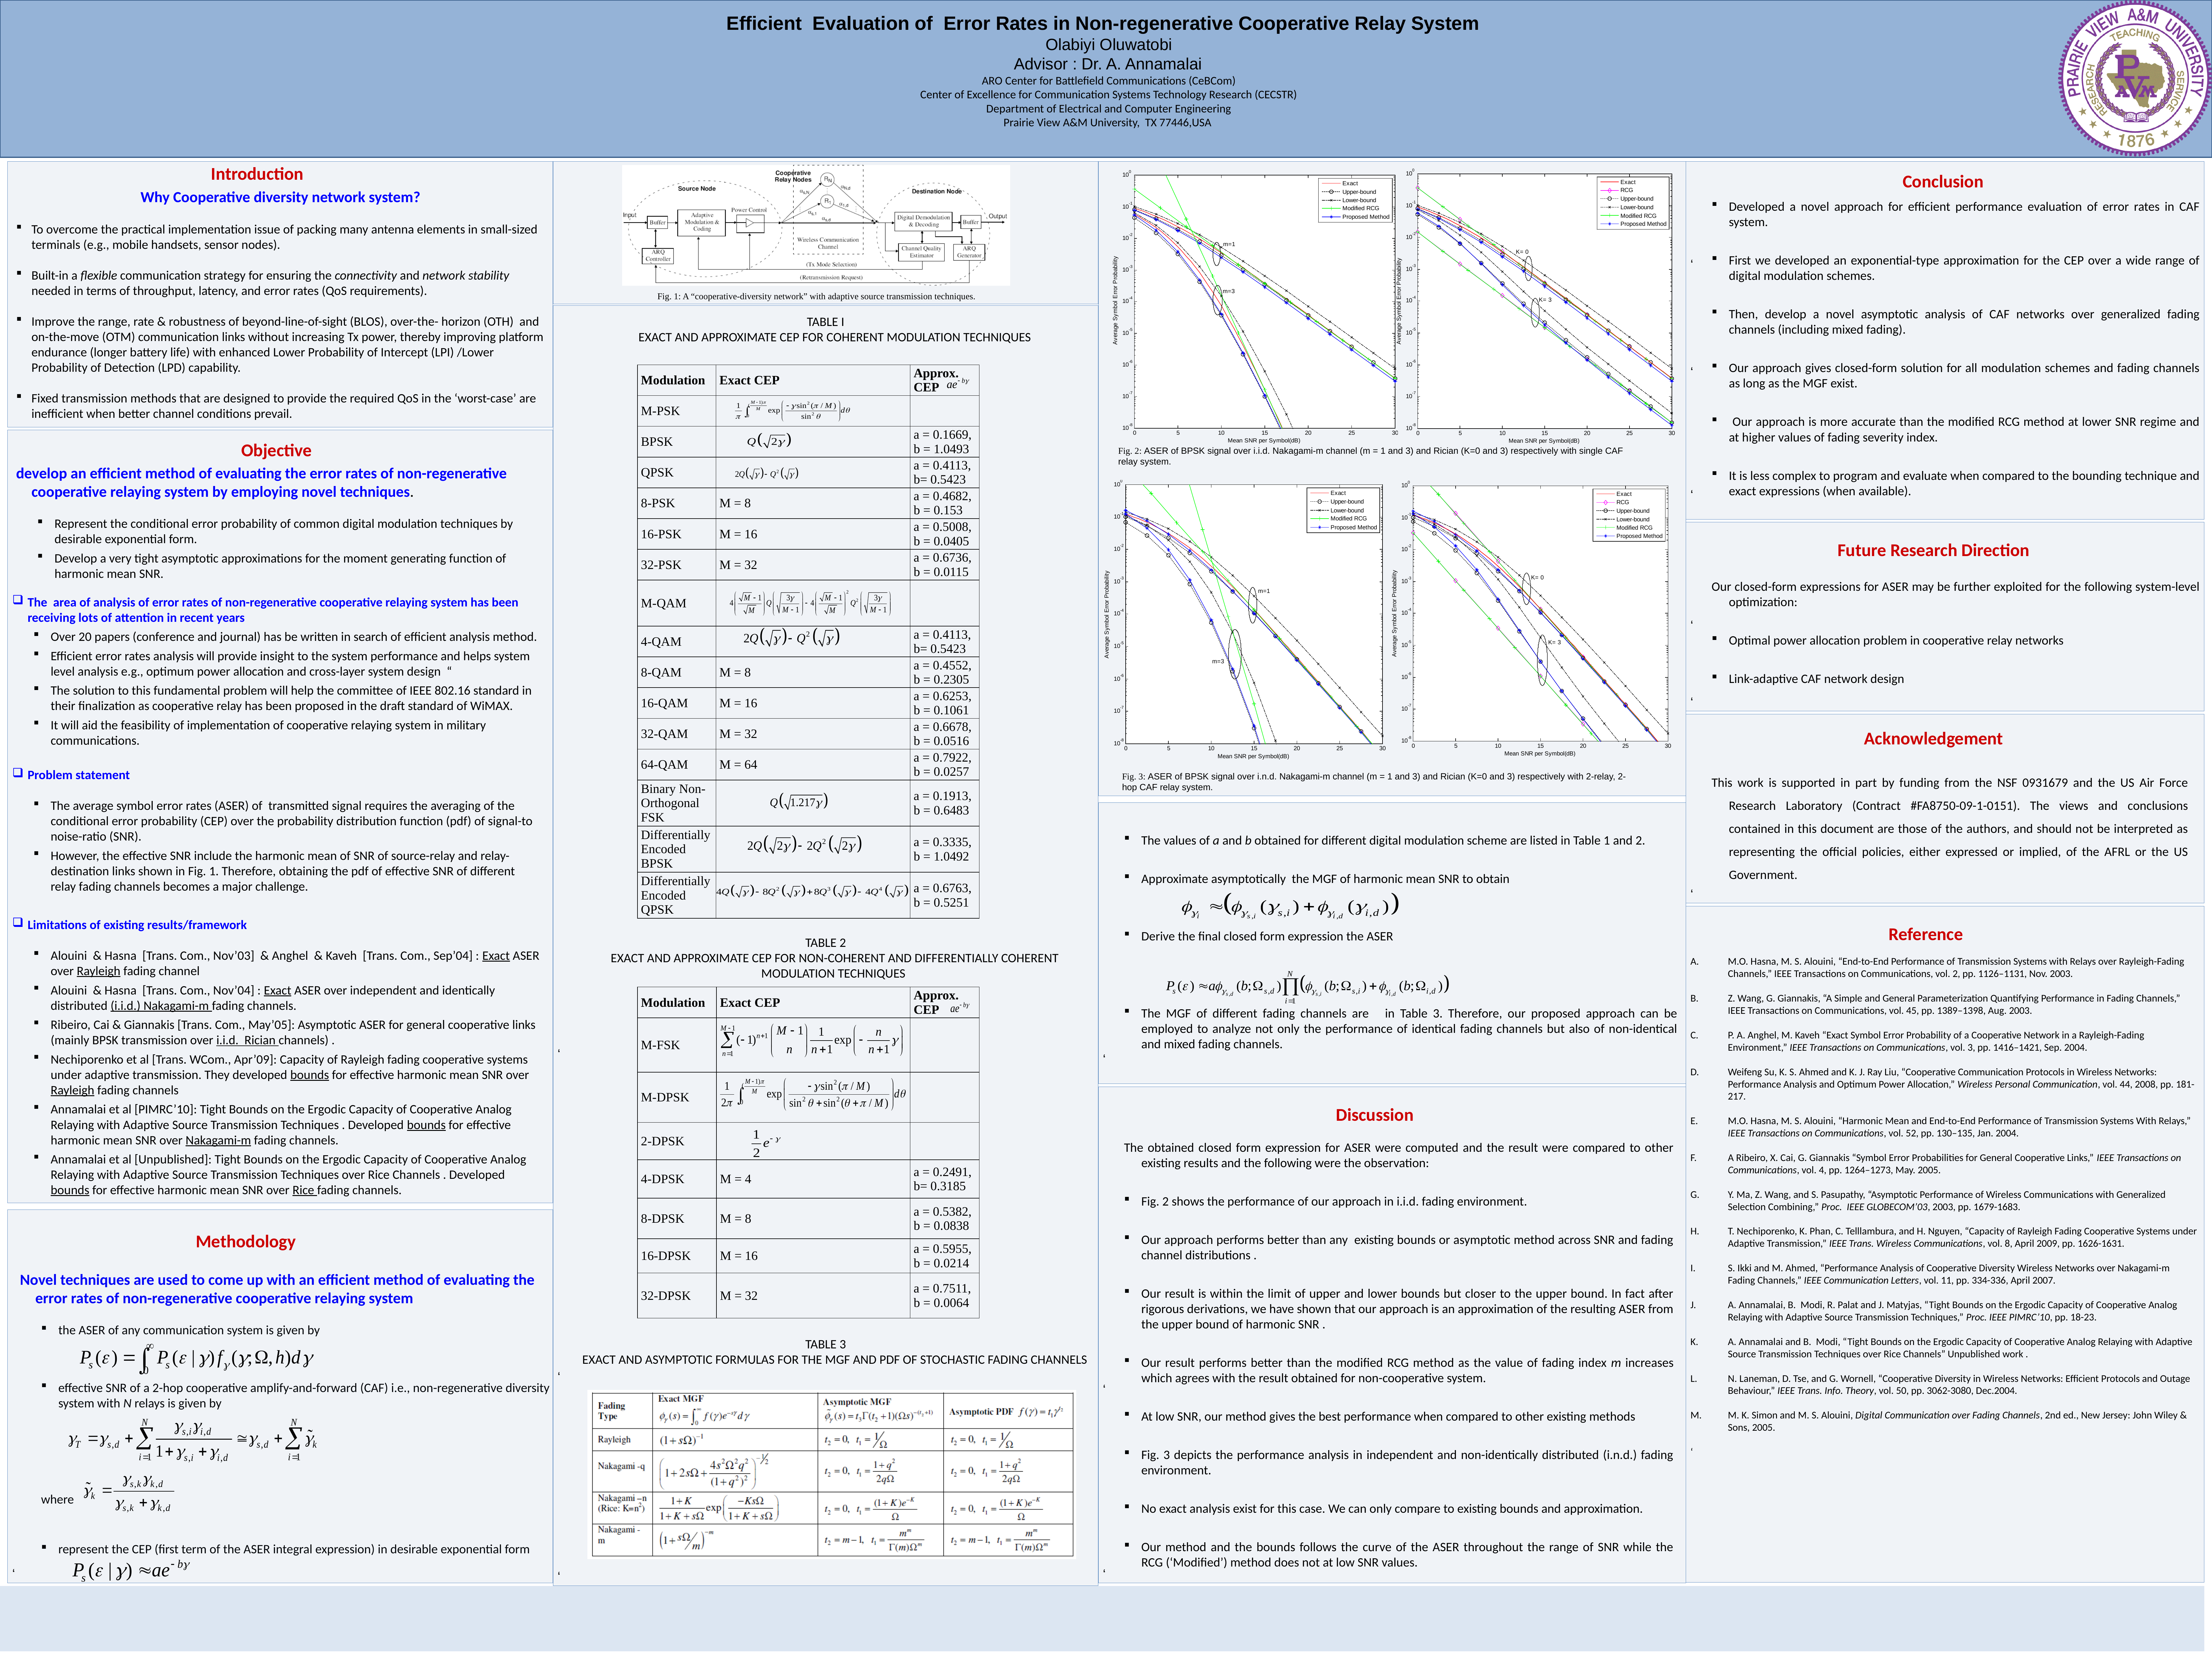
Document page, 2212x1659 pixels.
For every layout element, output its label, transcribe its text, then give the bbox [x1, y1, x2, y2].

picture [587, 1390, 1076, 1559]
table_cell 4-QAM [638, 626, 716, 657]
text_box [76, 1336, 315, 1378]
table_cell QPSK [638, 457, 716, 488]
text_box Introduction [173, 161, 342, 169]
table_cell [716, 626, 910, 657]
table_cell M = 8 [716, 657, 910, 687]
table_cell a = 0.6253, b = 0.1061 [910, 688, 979, 718]
table_cell 32-PSK [638, 550, 716, 580]
text_box ‘ ‘ [1686, 522, 2204, 557]
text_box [733, 398, 853, 424]
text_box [1163, 967, 1451, 1006]
table_cell [716, 457, 910, 488]
table_cell [716, 780, 910, 826]
table_cell [910, 1123, 979, 1159]
text_box develop an efficient method of evaluating the error rates of non-regenerative cooperative relaying system by employing novel techniques. Represent the conditional error probability of common digital modulation techniques by desirable exponential form. Develop a very tight asymptotic approximations for the moment generating function of harmonic mean SNR. [11, 445, 553, 605]
text_box [7, 605, 553, 1203]
table_cell [910, 580, 979, 626]
table_header Modulation [638, 365, 716, 395]
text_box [948, 998, 972, 1016]
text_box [80, 1467, 178, 1517]
table_cell M = 32 [717, 1273, 910, 1318]
table_header Approx. CEP [910, 365, 979, 395]
text_box ‘ ‘ ‘ [553, 998, 1098, 1333]
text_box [741, 626, 841, 653]
table_header Exact CEP [716, 365, 910, 395]
table_cell 2-DPSK [638, 1123, 716, 1159]
text_box [7, 430, 192, 576]
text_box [944, 374, 972, 392]
table_cell M-PSK [638, 396, 716, 426]
table_cell M = 32 [716, 550, 910, 580]
table_cell M = 4 [717, 1160, 910, 1198]
text_box ‘ ‘ ‘ [553, 365, 1098, 932]
text_box ‘ ‘ ‘ [553, 1384, 1098, 1585]
table_cell M-QAM [638, 580, 716, 626]
text_box [0, 0, 2057, 158]
table_cell a = 0.4682, b = 0.153 [910, 488, 979, 518]
table_cell M = 64 [716, 749, 910, 780]
text_box [0, 0, 10, 10]
text_box Why Cooperative diversity network system? To overcome the practical implementation issue of packing many antenna elements in small-sized terminals (e.g., mobile handsets, sensor nodes). Built-in a flexible communication strategy for ensuring the connectivity and network stability needed in terms of throughput, latency, and error rates (QoS requirements). Improve the range, rate & robustness of beyond-line-of-sight (BLOS), over-the- horizon (OTH) and on-the-move (OTM) communication links without increasing Tx power, thereby improving platform endurance (longer battery life) with enhanced Lower Probability of Intercept (LPI) /Lower Probability of Detection (LPD) capability. Fixed transmission methods that are designed to provide the required QoS in the ‘worst-case’ are inefficient when better channel conditions prevail. [11, 169, 553, 438]
text_box Reference [1801, 921, 2051, 945]
text_box The obtained closed form expression for ASER were computed and the result were compared to other existing results and the following were the observation: Fig. 2 shows the performance of our approach in i.i.d. fading environment. Our approach performs better than any existing bounds or asymptotic method across SNR and fading channel distributions . Our result is within the limit of upper and lower bounds but closer to the upper bound. In fact after rigorous derivations, we have shown that our approach is an approximation of the resulting ASER from the upper bound of harmonic SNR . Our result performs better than the modified RCG method as the value of fading index m increases which agrees with the result obtained for non-cooperative system. At low SNR, our method gives the best performance when compared to other existing methods Fig. 3 depicts the performance analysis in independent and non-identically distributed (i.n.d.) fading environment. No exact analysis exist for this case. We can only compare to existing bounds and approximation. Our method and the bounds follows the curve of the ASER throughout the range of SNR while the RCG (‘Modified’) method does not at low SNR values. [1098, 1117, 1678, 1572]
table_cell [717, 1123, 910, 1159]
title Efficient Evaluation of Error Rates in Non-regenerative Cooperative Relay System Olabiyi Oluwatobi Advisor : Dr. A. Annamalai ARO Center for Battlefield Communications (CeBCom) Center of Excellence for Communication Systems Technology Research (CECSTR) Department of Electrical and Computer Engineering Prairie View A&M University, TX 77446,USA [53, 0, 2057, 154]
text_box M.O. Hasna, M. S. Alouini, “End-to-End Performance of Transmission Systems with Relays over Rayleigh-Fading Channels,” IEEE Transactions on Communications, vol. 2, pp. 1126–1131, Nov. 2003. Z. Wang, G. Giannakis, “A Simple and General Parameterization Quantifying Performance in Fading Channels,” IEEE Transactions on Communications, vol. 45, pp. 1389–1398, Aug. 2003. P. A. Anghel, M. Kaveh “Exact Symbol Error Probability of a Cooperative Network in a Rayleigh-Fading Environment,” IEEE Transactions on Communications, vol. 3, pp. 1416–1421, Sep. 2004. Weifeng Su, K. S. Ahmed and K. J. Ray Liu, “Cooperative Communication Protocols in Wireless Networks: Performance Analysis and Optimum Power Allocation,” Wireless Personal Communication, vol. 44, 2008, pp. 181-217. M.O. Hasna, M. S. Alouini, “Harmonic Mean and End-to-End Performance of Transmission Systems With Relays,” IEEE Transactions on Communications, vol. 52, pp. 130–135, Jan. 2004. A Ribeiro, X. Cai, G. Giannakis “Symbol Error Probabilities for General Cooperative Links,” IEEE Transactions on Communications, vol. 4, pp. 1264–1273, May. 2005. Y. Ma, Z. Wang, and S. Pasupathy, “Asymptotic Performance of Wireless Communications with Generalized Selection Combining,” Proc. IEEE GLOBECOM’03, 2003, pp. 1679-1683. T. Nechiporenko, K. Phan, C. Telllambura, and H. Nguyen, “Capacity of Rayleigh Fading Cooperative Systems under Adaptive Transmission,” IEEE Trans. Wireless Communications, vol. 8, April 2009, pp. 1626-1631. S. Ikki and M. Ahmed, “Performance Analysis of Cooperative Diversity Wireless Networks over Nakagami-m Fading Channels,” IEEE Communication Letters, vol. 11, pp. 334-336, April 2007. A. Annamalai, B. Modi, R. Palat and J. Matyjas, “Tight Bounds on the Ergodic Capacity of Cooperative Analog Relaying with Adaptive Source Transmission Techniques,” Proc. IEEE PIMRC’10, pp. 18-23. A. Annamalai and B. Modi, “Tight Bounds on the Ergodic Capacity of Cooperative Analog Relaying with Adaptive Source Transmission Techniques over Rice Channels” Unpublished work . N. Laneman, D. Tse, and G. Wornell, “Cooperative Diversity in Wireless Networks: Efficient Protocols and Outage Behaviour,” IEEE Trans. Info. Theory, vol. 50, pp. 3062-3080, Dec.2004. M. K. Simon and M. S. Alouini, Digital Communication over Fading Channels, 2nd ed., New Jersey: John Wiley & Sons, 2005. ‘ [1686, 906, 2204, 1583]
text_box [728, 587, 893, 618]
table_cell 32-QAM [638, 719, 716, 749]
picture [1102, 480, 1675, 761]
text_box Conclusion [1859, 169, 2028, 176]
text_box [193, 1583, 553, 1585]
table_cell [716, 580, 910, 626]
picture [1110, 164, 1678, 447]
text_box ‘ [1098, 802, 1686, 1084]
table_cell 8-QAM [638, 657, 716, 687]
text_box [749, 1125, 784, 1160]
text_box ‘ ‘ [1686, 688, 2204, 711]
table_cell a = 0.1669, b = 1.0493 [910, 426, 979, 457]
text_box ‘ ‘ ‘ [553, 305, 1098, 311]
picture [622, 165, 1010, 286]
table_cell a = 0.7922, b = 0.0257 [910, 749, 979, 780]
picture [2058, 0, 2212, 157]
text_box [1098, 161, 1686, 796]
text_box This work is supported in part by funding from the NSF 0931679 and the US Air Force Research Laboratory (Contract #FA8750-09-1-0151). The views and conclusions contained in this document are those of the authors, and should not be interpreted as representing the official policies, either expressed or implied, of the AFRL or the US Government. [1686, 745, 2193, 884]
table_cell 4-DPSK [638, 1160, 716, 1198]
table_cell M = 16 [716, 688, 910, 718]
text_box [65, 1413, 323, 1467]
text_box [342, 161, 553, 169]
table_cell a = 0.6763, b = 0.5251 [910, 873, 979, 918]
table_cell M = 16 [717, 1239, 910, 1273]
text_box Fig. 2: ASER of BPSK signal over i.i.d. Nakagami-m channel (m = 1 and 3) and Rician (K=0 and 3) respectively with single CAF relay system. [1113, 449, 1640, 479]
table_cell 16-PSK [638, 519, 716, 549]
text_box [714, 883, 910, 902]
text_box TABLE 3 Exact and asymptotic formulas for the MGF and PDF of stochastic fading channels [553, 1333, 1098, 1384]
table_cell a = 0.4552, b = 0.2305 [910, 657, 979, 687]
table_cell [716, 396, 910, 426]
table_cell 64-QAM [638, 749, 716, 780]
table_cell Differentially Encoded BPSK [638, 826, 716, 872]
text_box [69, 1555, 192, 1587]
table_cell M-FSK [638, 1018, 716, 1072]
table_header Exact CEP [717, 987, 910, 1018]
table_cell a = 0.2491, b= 0.3185 [910, 1160, 979, 1198]
text_box TABLE I Exact and approximate CEP for Coherent Modulation techniques [553, 311, 1098, 365]
table_cell 8-PSK [638, 488, 716, 518]
table_cell M = 8 [716, 488, 910, 518]
text_box Fig. 3: ASER of BPSK signal over i.n.d. Nakagami-m channel (m = 1 and 3) and Rician (K=0 and 3) respectively with 2-relay, 2-hop CAF relay system. [1117, 768, 1644, 805]
table_cell Binary Non-Orthogonal FSK [638, 780, 716, 826]
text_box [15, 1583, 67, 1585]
table_cell a = 0.4113, b= 0.5423 [910, 457, 979, 488]
table_cell [910, 396, 979, 426]
table_cell a = 0.6678, b = 0.0516 [910, 719, 979, 749]
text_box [745, 431, 793, 453]
text_box ‘ [7, 1210, 553, 1583]
table_cell 32-DPSK [638, 1273, 716, 1318]
table_cell M-DPSK [638, 1073, 716, 1122]
table_cell BPSK [638, 426, 716, 457]
text_box Future Research Direction [1809, 537, 2058, 557]
table_cell 8-DPSK [638, 1198, 716, 1238]
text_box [768, 791, 830, 816]
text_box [745, 833, 864, 860]
text_box Acknowledgement [1809, 726, 2058, 745]
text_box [718, 1075, 908, 1114]
table_cell a = 0.5008, b = 0.0405 [910, 519, 979, 549]
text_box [1179, 891, 1402, 924]
text_box ‘ ‘ [1098, 1087, 1686, 1583]
table_header Approx. CEP [910, 987, 979, 1018]
table_cell a = 0.1913, b = 0.6483 [910, 780, 979, 826]
text_box The values of a and b obtained for different digital modulation scheme are listed in Table 1 and 2. Approximate asymptotically the MGF of harmonic mean SNR to obtain Derive the final closed form expression the ASER The MGF of different fading channels are in Table 3. Therefore, our proposed approach can be employed to analyze not only the performance of identical fading channels but also of non-identical and mixed fading channels. [1098, 810, 1682, 1053]
text_box The area of analysis of error rates of non-regenerative cooperative relaying system has been receiving lots of attention in recent years Over 20 papers (conference and journal) has be written in search of efficient analysis method. Efficient error rates analysis will provide insight to the system performance and helps system level analysis e.g., optimum power allocation and cross-layer system design “ The solution to this fundamental problem will help the committee of IEEE 802.16 standard in their finalization as cooperative relay has been proposed in the draft standard of WiMAX. It will aid the feasibility of implementation of cooperative relaying system in military communications. Problem statement The average symbol error rates (ASER) of transmitted signal requires the averaging of the conditional error probability (CEP) over the probability distribution function (pdf) of signal-to noise-ratio (SNR). However, the effective SNR include the harmonic mean of SNR of source-relay and relay-destination links shown in Fig. 1. Therefore, obtaining the pdf of effective SNR of different relay fading channels becomes a major challenge. Limitations of existing results/framework Alouini & Hasna [Trans. Com., Nov’03] & Anghel & Kaveh [Trans. Com., Sep’04] : Exact ASER over Rayleigh fading channel Alouini & Hasna [Trans. Com., Nov’04] : Exact ASER over independent and identically distributed (i.i.d.) Nakagami-m fading channels. Ribeiro, Cai & Giannakis [Trans. Com., May’05]: Asymptotic ASER for general cooperative links (mainly BPSK transmission over i.i.d. Rician channels) . Nechiporenko et al [Trans. WCom., Apr’09]: Capacity of Rayleigh fading cooperative systems under adaptive transmission. They developed bounds for effective harmonic mean SNR over Rayleigh fading channels Annamalai et al [PIMRC’10]: Tight Bounds on the Ergodic Capacity of Cooperative Analog Relaying with Adaptive Source Transmission Techniques . Developed bounds for effective harmonic mean SNR over Nakagami-m fading channels. Annamalai et al [Unpublished]: Tight Bounds on the Ergodic Capacity of Cooperative Analog Relaying with Adaptive Source Transmission Techniques over Rice Channels . Developed bounds for effective harmonic mean SNR over Rice fading channels. [7, 576, 545, 1199]
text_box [733, 466, 800, 484]
table_cell [910, 1018, 979, 1072]
table_header Modulation [638, 987, 716, 1018]
table_cell a = 0.6736, b = 0.0115 [910, 550, 979, 580]
table_cell 16-QAM [638, 688, 716, 718]
table_cell [910, 1073, 979, 1122]
text_box ‘ [1686, 714, 2204, 903]
table_cell M = 32 [716, 719, 910, 749]
table_cell [716, 873, 910, 883]
text_box Methodology [161, 1229, 330, 1252]
text_box [361, 438, 553, 445]
text_box ‘ ‘ ‘ [1686, 161, 2204, 176]
table_cell a = 0.3335, b = 1.0492 [910, 826, 979, 872]
table_cell a = 0.4113, b= 0.5423 [910, 626, 979, 657]
table_cell [717, 1073, 910, 1122]
text_box TABLE 2 Exact and approximate CEP for Non-coherent and Differentially Coherent Modulation techniques [553, 932, 1098, 998]
table_cell [717, 1018, 910, 1072]
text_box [718, 1021, 907, 1060]
table_cell 16-DPSK [638, 1239, 716, 1273]
text_box Discussion [1290, 1102, 1459, 1117]
text_box ‘ ‘ ‘ [1686, 500, 2204, 520]
table_cell a = 0.5955, b = 0.0214 [910, 1239, 979, 1273]
table_cell [716, 904, 910, 918]
table_cell [716, 426, 910, 457]
table_cell [716, 826, 910, 872]
text_box Our closed-form expressions for ASER may be further exploited for the following system-level optimization: Optimal power allocation problem in cooperative relay networks Link-adaptive CAF network design [1686, 557, 2204, 688]
table_cell M = 8 [717, 1198, 910, 1238]
text_box [7, 161, 173, 427]
table_cell a = 0.7511, b = 0.0064 [910, 1273, 979, 1318]
text_box [553, 161, 1098, 304]
table_cell a = 0.5382, b = 0.0838 [910, 1198, 979, 1238]
text_box Objective [192, 437, 361, 461]
text_box Developed a novel approach for efficient performance evaluation of error rates in CAF system. First we developed an exponential-type approximation for the CEP over a wide range of digital modulation schemes. Then, develop a novel asymptotic analysis of CAF networks over generalized fading channels (including mixed fading). Our approach gives closed-form solution for all modulation schemes and fading channels as long as the MGF exist. Our approach is more accurate than the modified RCG method at lower SNR regime and at higher values of fading severity index. It is less complex to program and evaluate when compared to the bounding technique and exact expressions (when available). [1686, 176, 2204, 500]
text_box Fig. 1: A “cooperative-diversity network” with adaptive source transmission techniques. [653, 288, 1029, 304]
table_cell Differentially Encoded QPSK [638, 873, 716, 918]
table_cell M = 16 [716, 519, 910, 549]
text_box [0, 1585, 2205, 1652]
text_box [0, 10, 10, 22]
